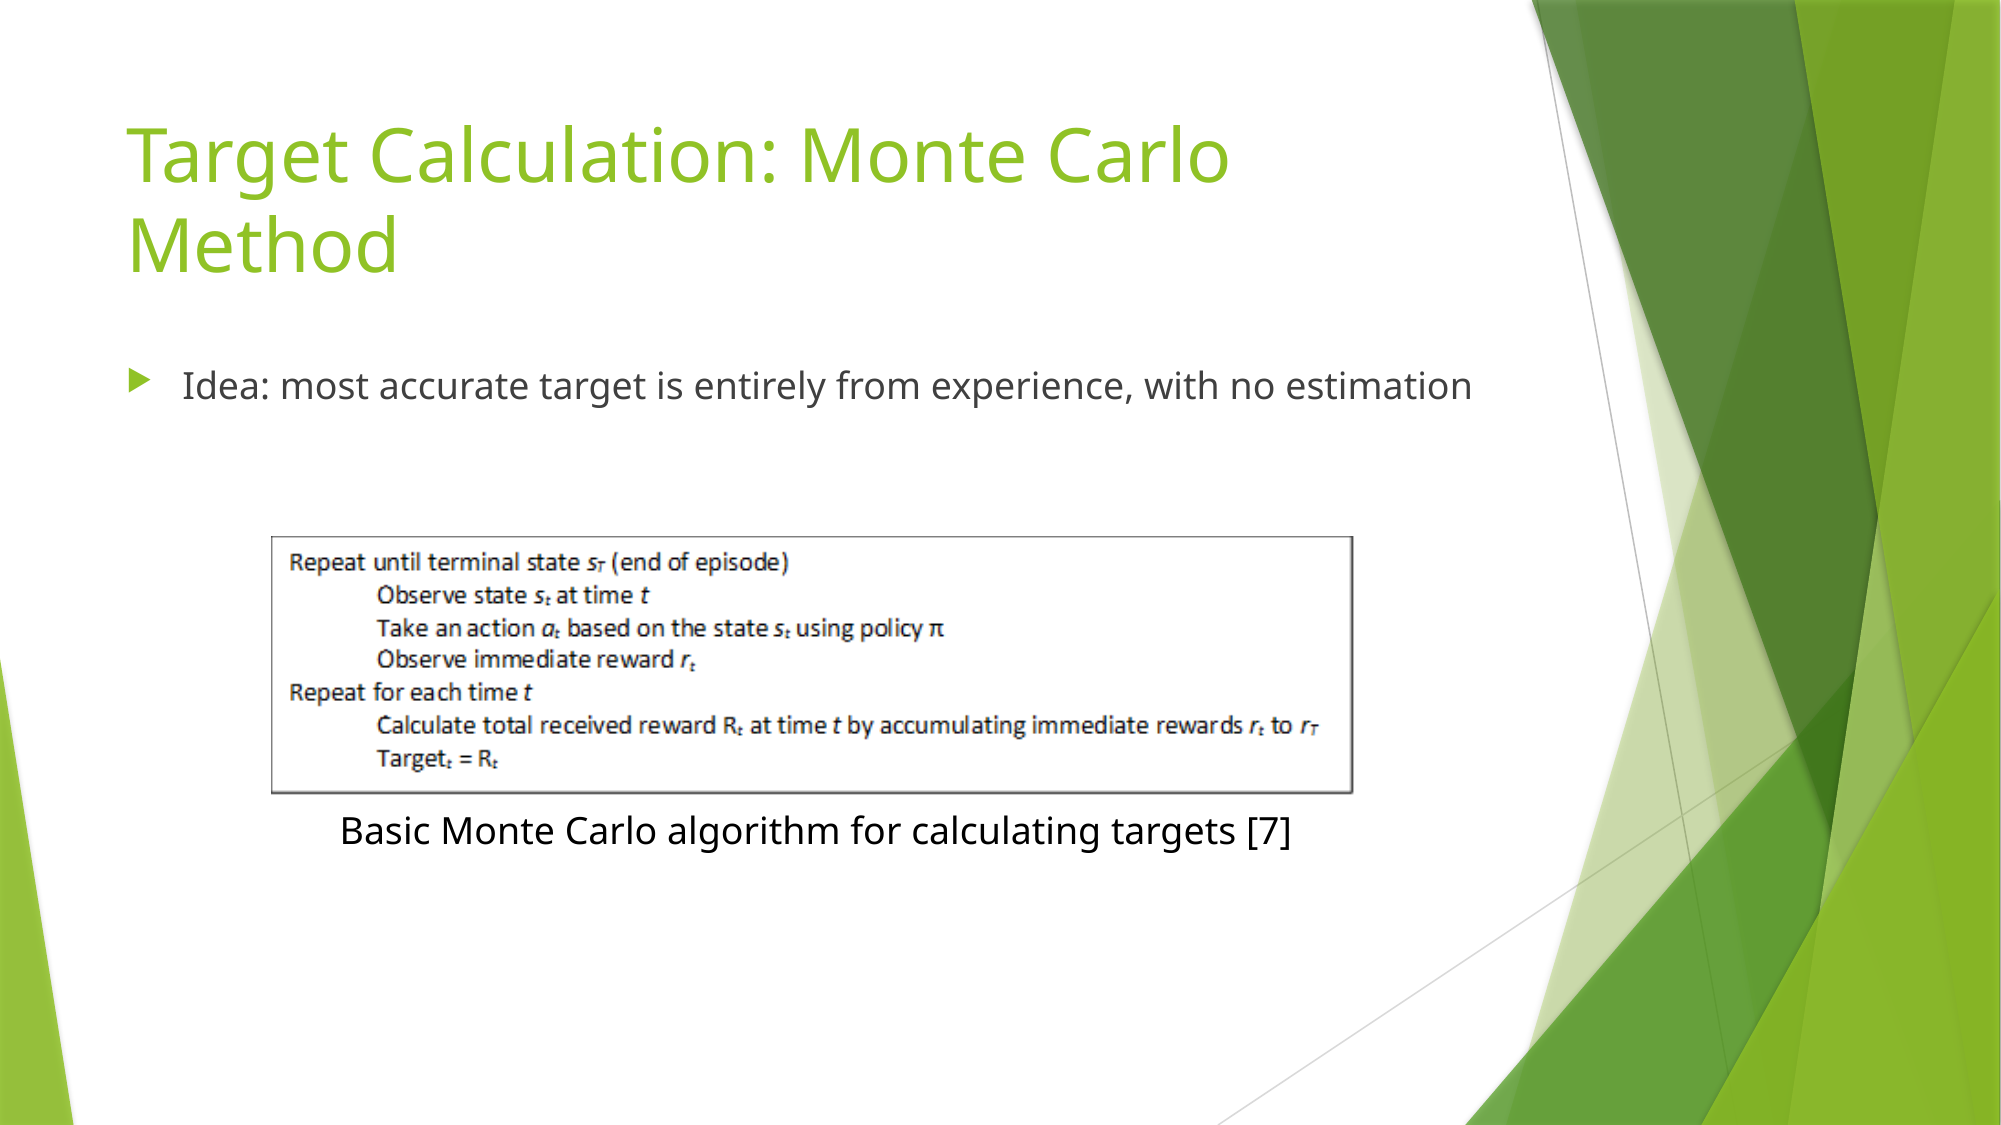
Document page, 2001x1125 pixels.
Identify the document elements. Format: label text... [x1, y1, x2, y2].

list Idea: most accurate target is entirely from experience, with no estimation [111, 354, 1522, 537]
title Target Calculation: Monte Carlo Method [111, 99, 1522, 317]
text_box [271, 536, 1362, 861]
